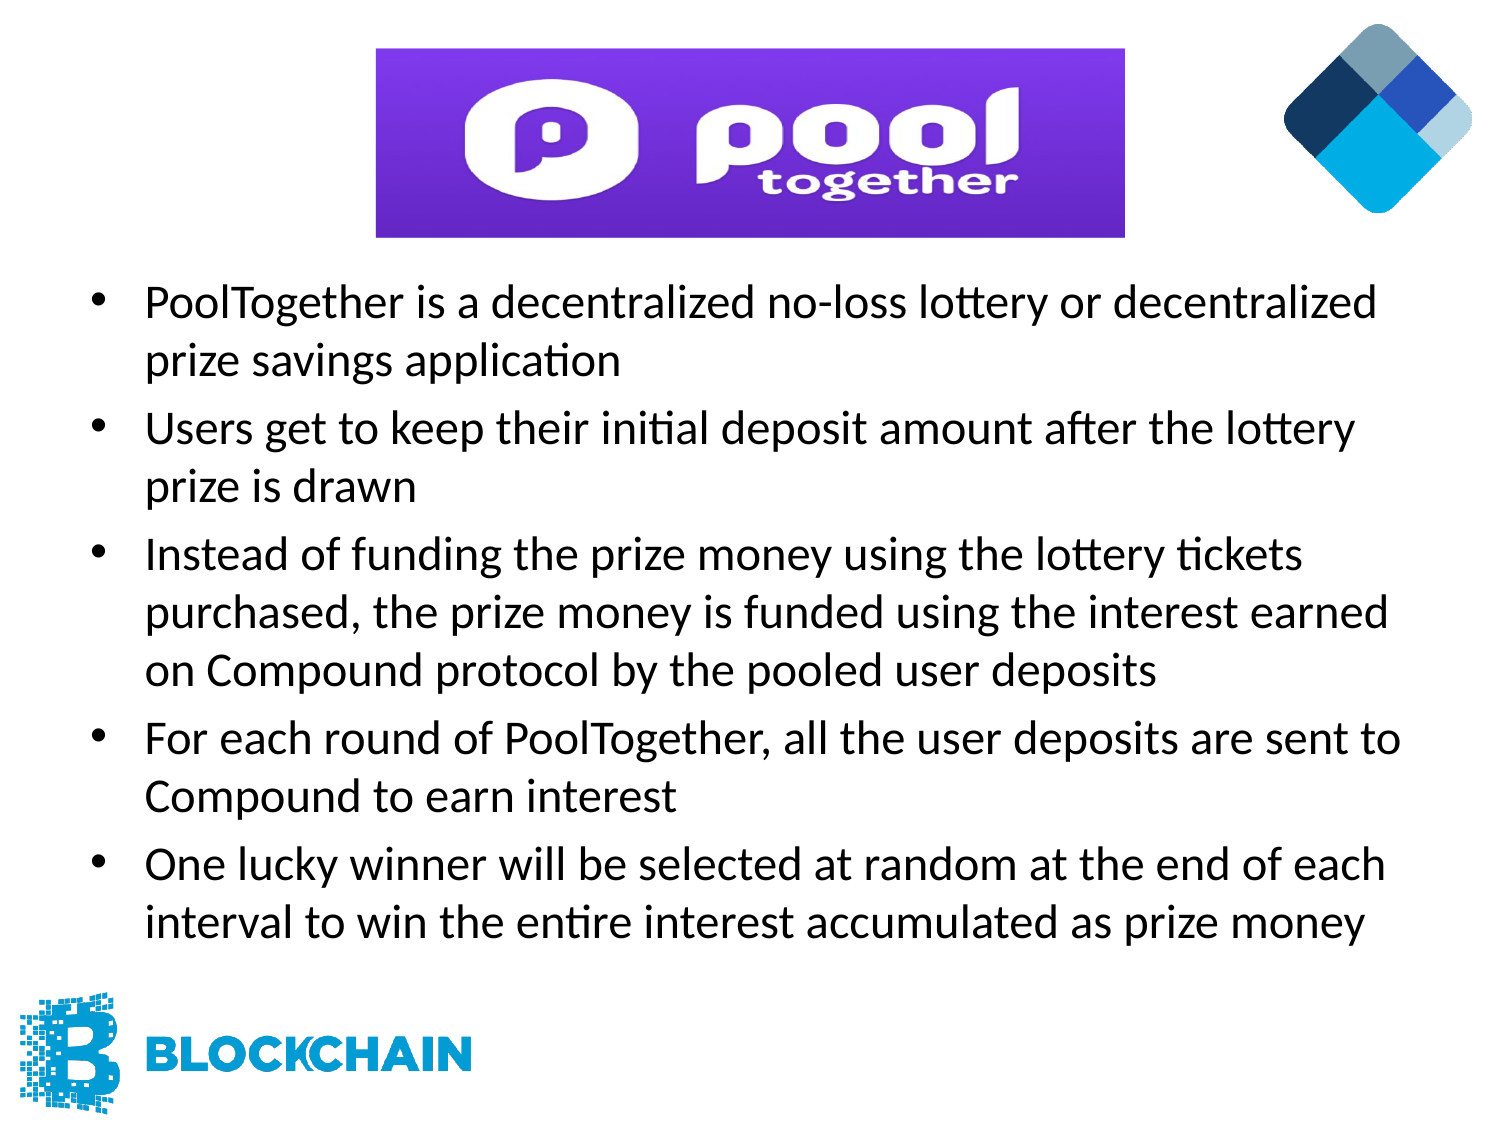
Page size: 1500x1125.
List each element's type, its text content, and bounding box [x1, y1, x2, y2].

list PoolTogether is a decentralized no-loss lottery or decentralized prize savings application Users get to keep their initial deposit amount after the lottery prize is drawn Instead of funding the prize money using the lottery tickets purchased, the prize money is funded using the interest earned on Compound protocol by the pooled user deposits For each round of PoolTogether, all the user deposits are sent to Compound to earn interest One lucky winner will be selected at random at the end of each interval to win the entire interest accumulated as prize money [75, 262, 1425, 1005]
picture [1284, 24, 1472, 213]
picture [68, 1061, 95, 1079]
picture [67, 1004, 76, 1014]
picture [374, 48, 1126, 238]
picture [32, 1061, 45, 1071]
picture [12, 981, 475, 1117]
picture [68, 1027, 92, 1046]
picture [32, 1076, 39, 1082]
